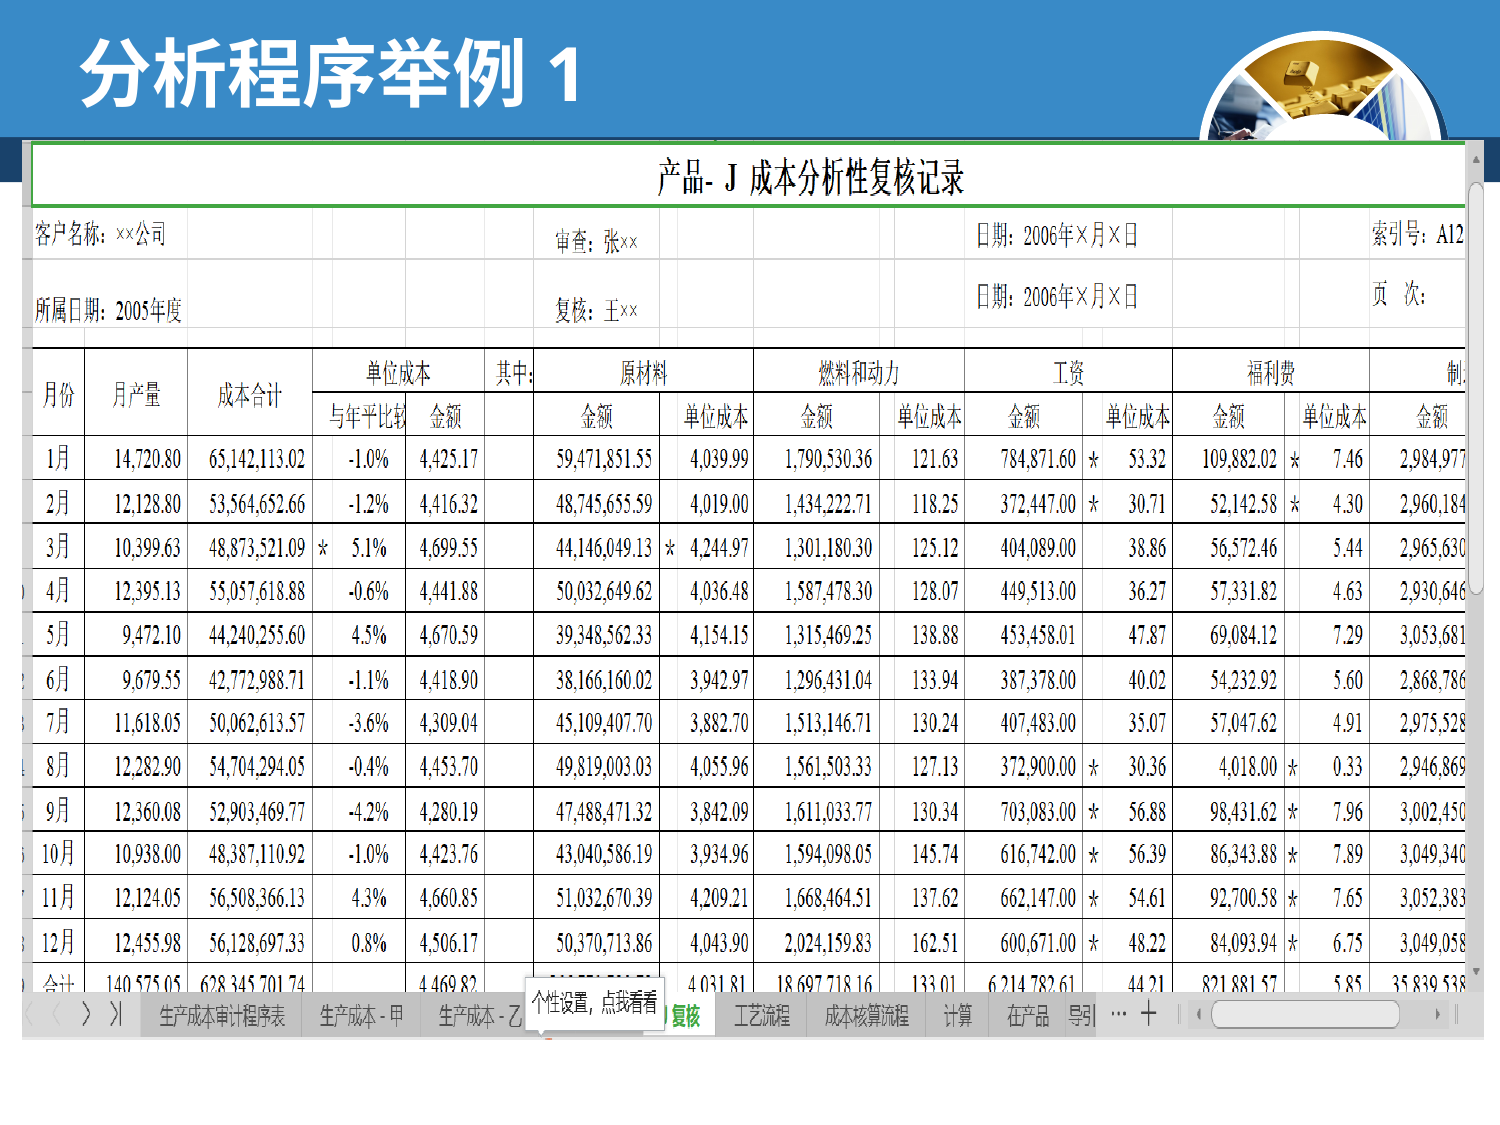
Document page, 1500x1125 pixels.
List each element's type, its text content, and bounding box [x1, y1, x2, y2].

picture [1354, 73, 1432, 140]
picture [1207, 118, 1287, 140]
picture [1338, 41, 1394, 116]
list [22, 140, 1484, 1040]
title 分析程序举例1 [62, 24, 1338, 118]
